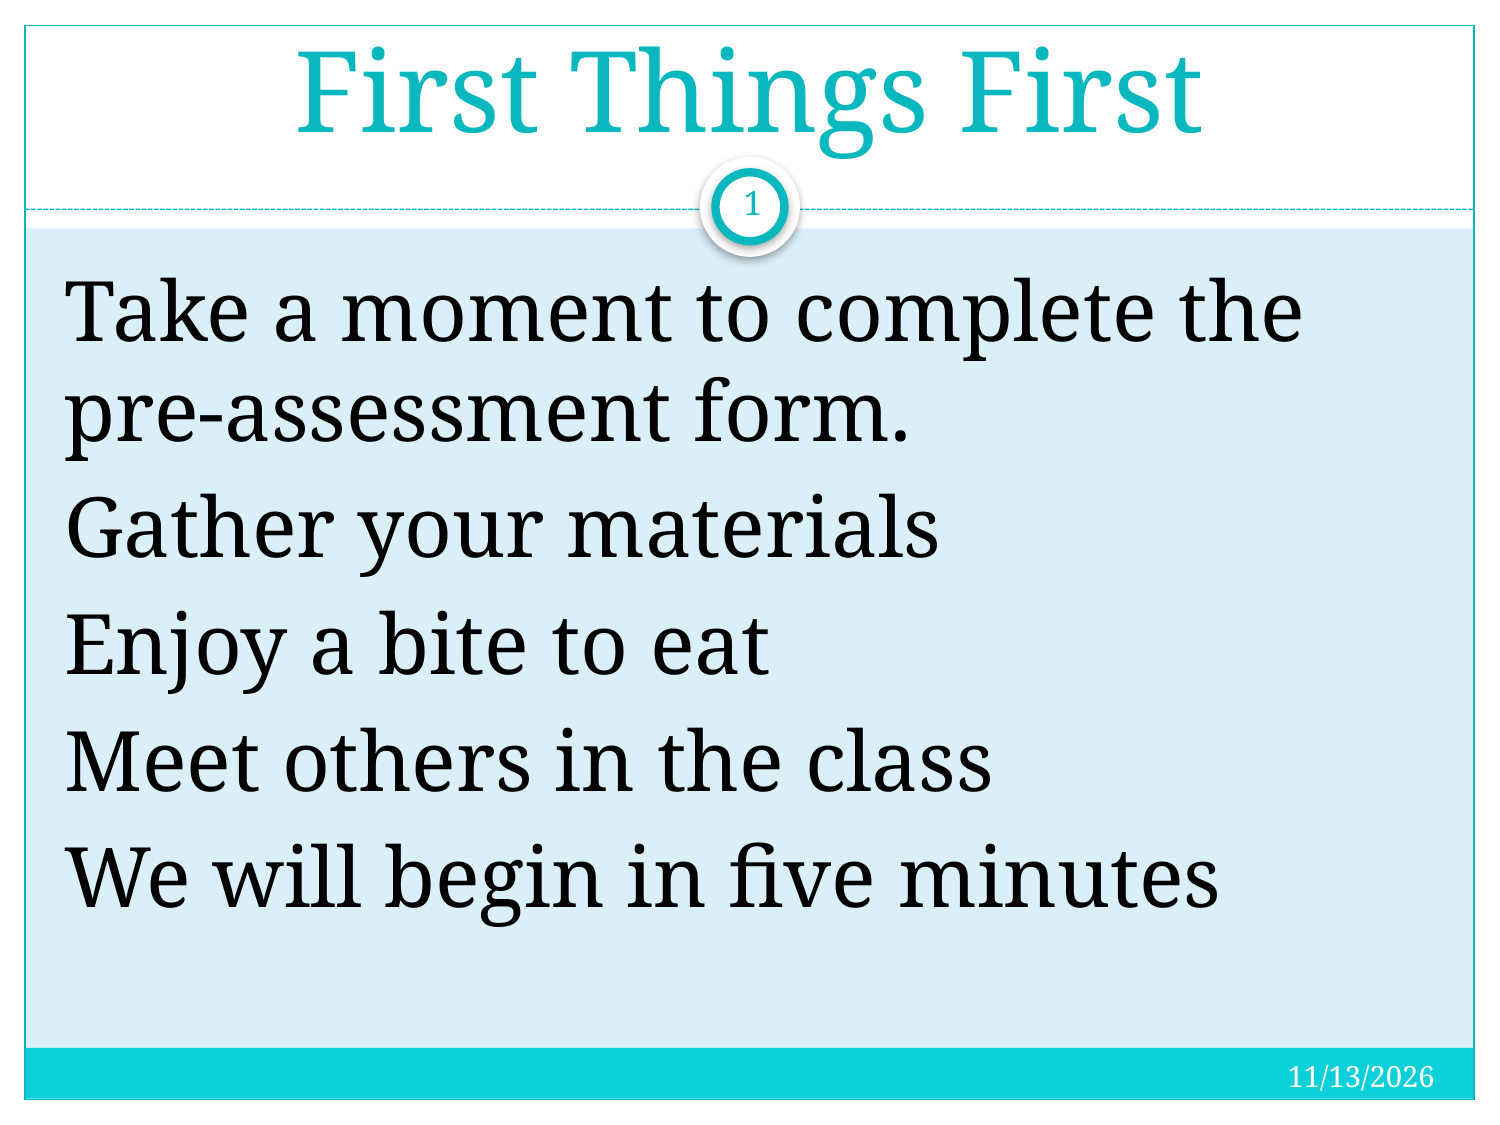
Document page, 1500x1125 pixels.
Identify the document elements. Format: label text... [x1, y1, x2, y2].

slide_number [950, 1050, 1450, 1111]
title First Things First [49, 37, 1450, 162]
slide_number 1 [715, 168, 791, 241]
list Take a moment to complete the pre-assessment form. Gather your materials Enjoy a bite to eat Meet others in the class We will begin in five minutes [49, 250, 1445, 1001]
